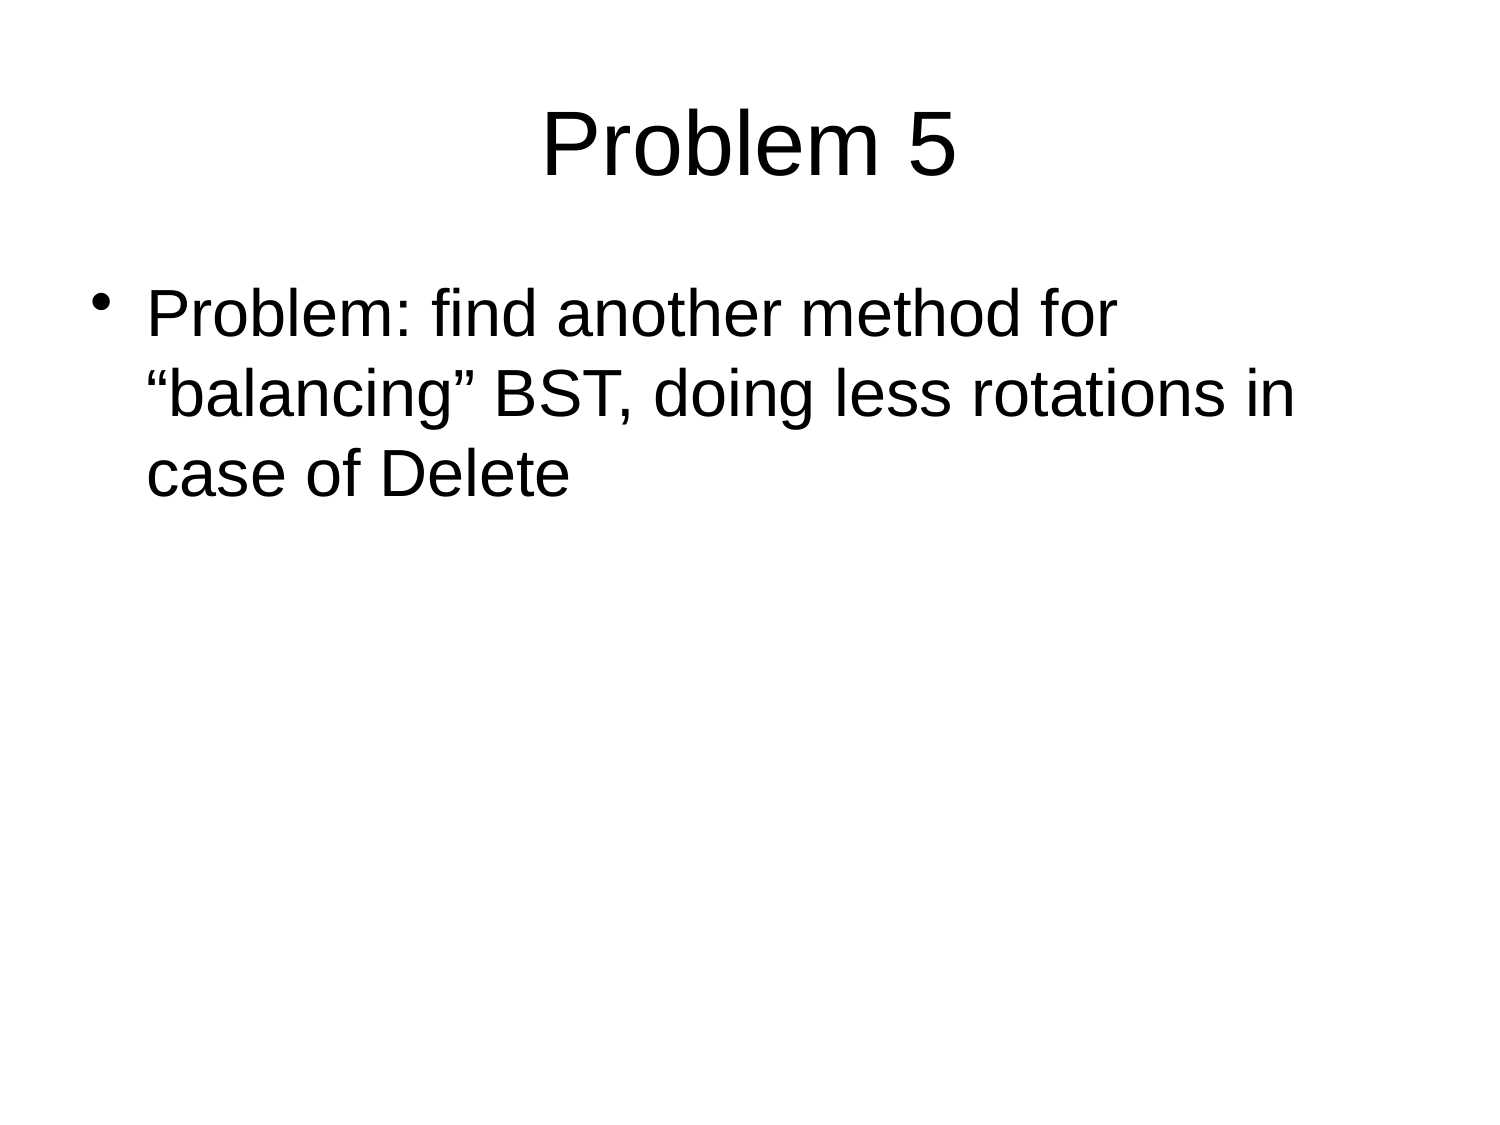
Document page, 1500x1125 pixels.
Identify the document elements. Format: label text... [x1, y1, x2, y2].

list Problem: find another method for “balancing” BST, doing less rotations in case of Delete [75, 262, 1425, 1005]
title Problem 5 [75, 45, 1425, 233]
